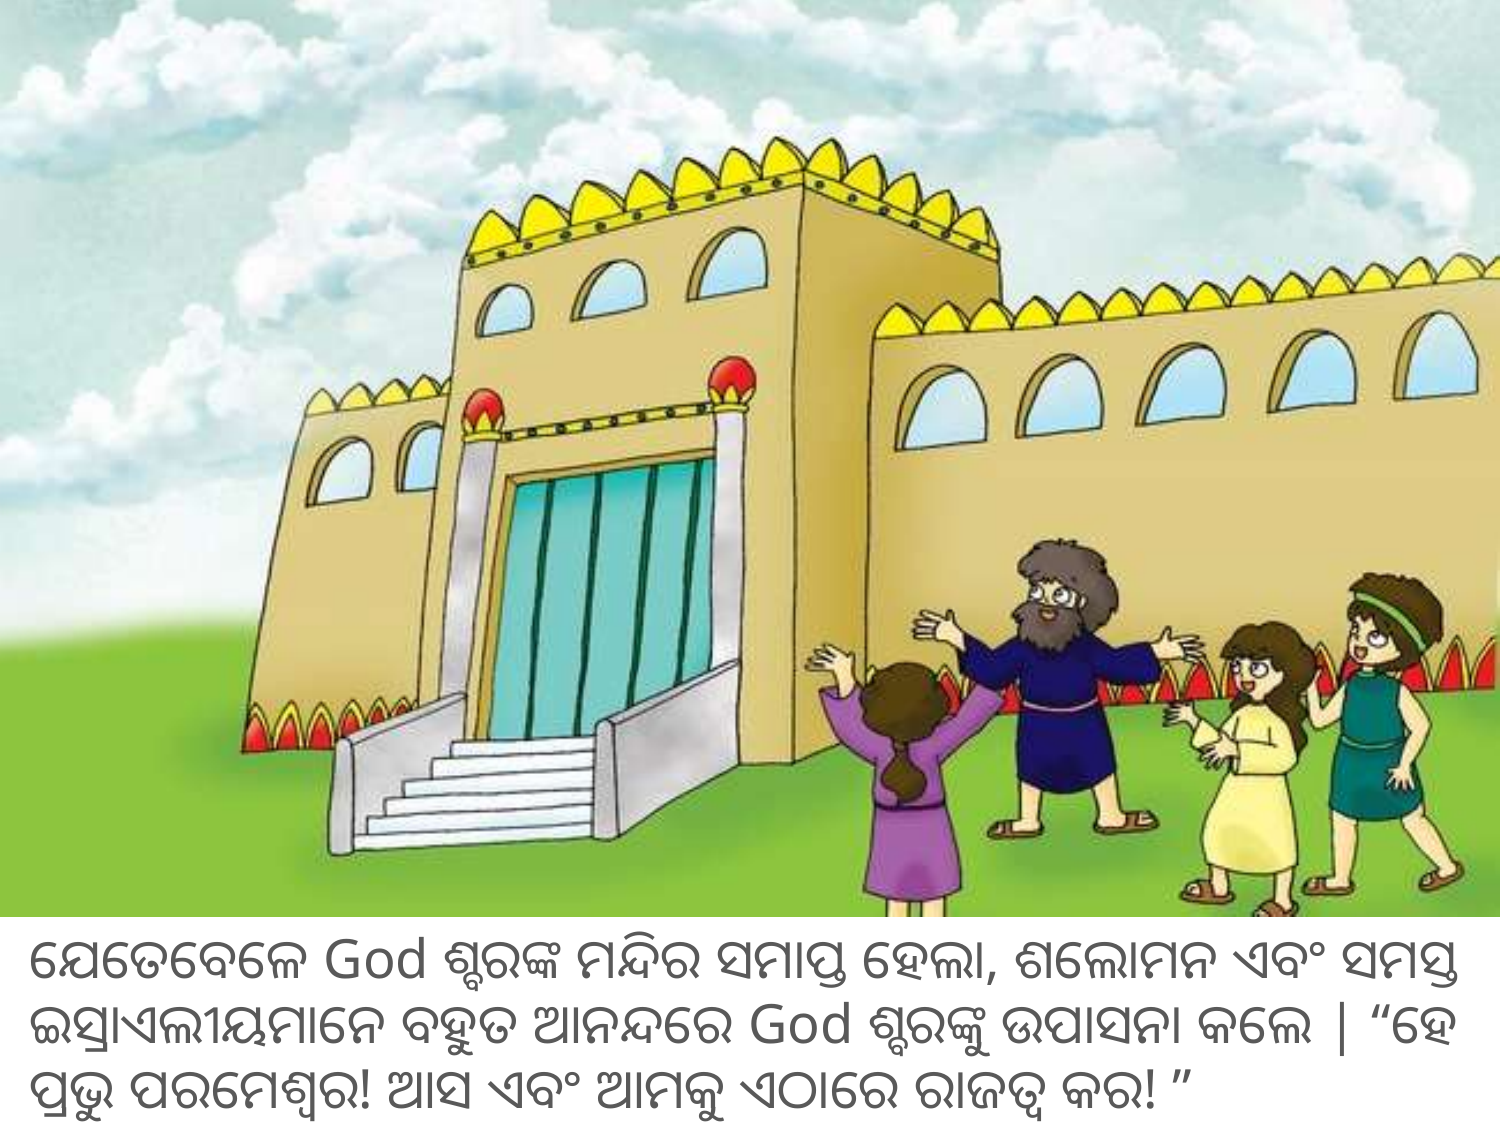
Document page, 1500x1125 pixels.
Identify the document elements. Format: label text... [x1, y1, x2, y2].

picture [0, 0, 1500, 918]
text_box ଯେତେବେଳେ God ଶ୍ବରଙ୍କ ମନ୍ଦିର ସମାପ୍ତ ହେଲା, ଶଲୋମନ ଏବଂ ସମସ୍ତ ଇସ୍ରାଏଲୀୟମାନେ ବହୁତ ଆନନ୍ଦରେ God ଶ୍ବରଙ୍କୁ ଉପାସନା କଲେ | “ହେ ପ୍ରଭୁ ପରମେଶ୍ୱର! ଆସ ଏବଂ ଆମକୁ ଏଠାରେ ରାଜତ୍ୱ କର! ” [14, 925, 1486, 1125]
